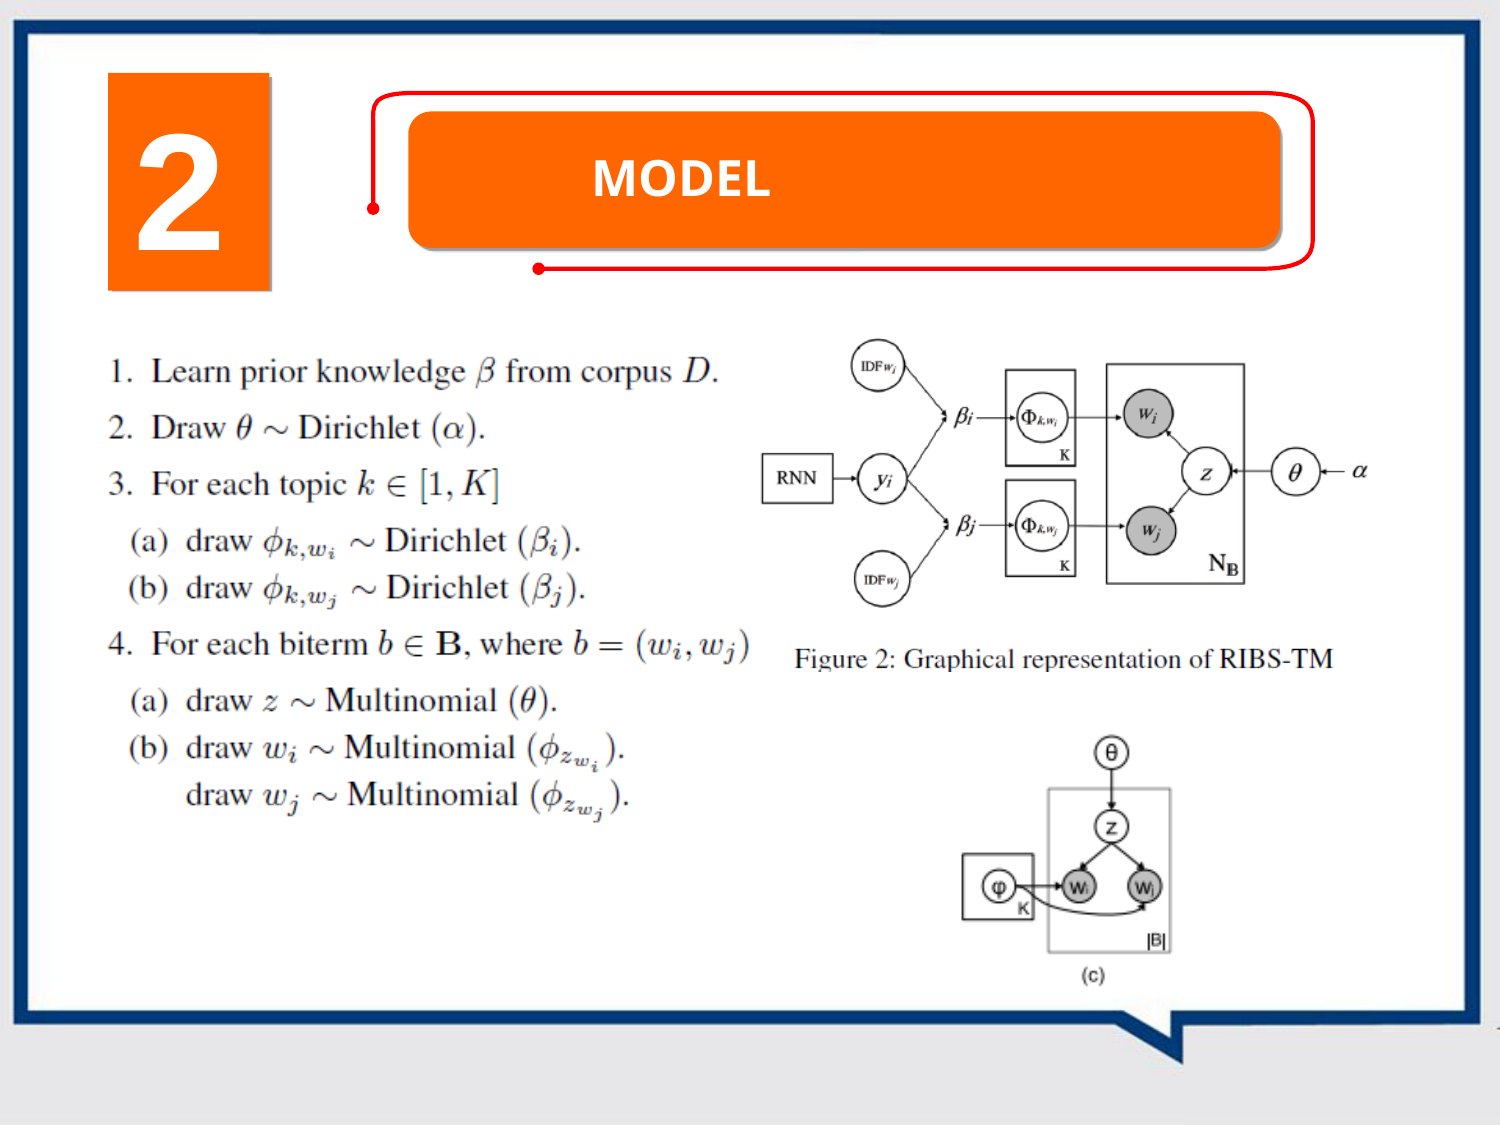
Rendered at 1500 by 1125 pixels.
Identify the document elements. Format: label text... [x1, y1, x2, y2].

text_box 2 [113, 107, 261, 290]
text_box [108, 72, 270, 291]
picture [0, 0, 1500, 1125]
text_box [408, 111, 1280, 248]
text_box [366, 92, 1313, 275]
text_box MODEL [576, 138, 787, 214]
